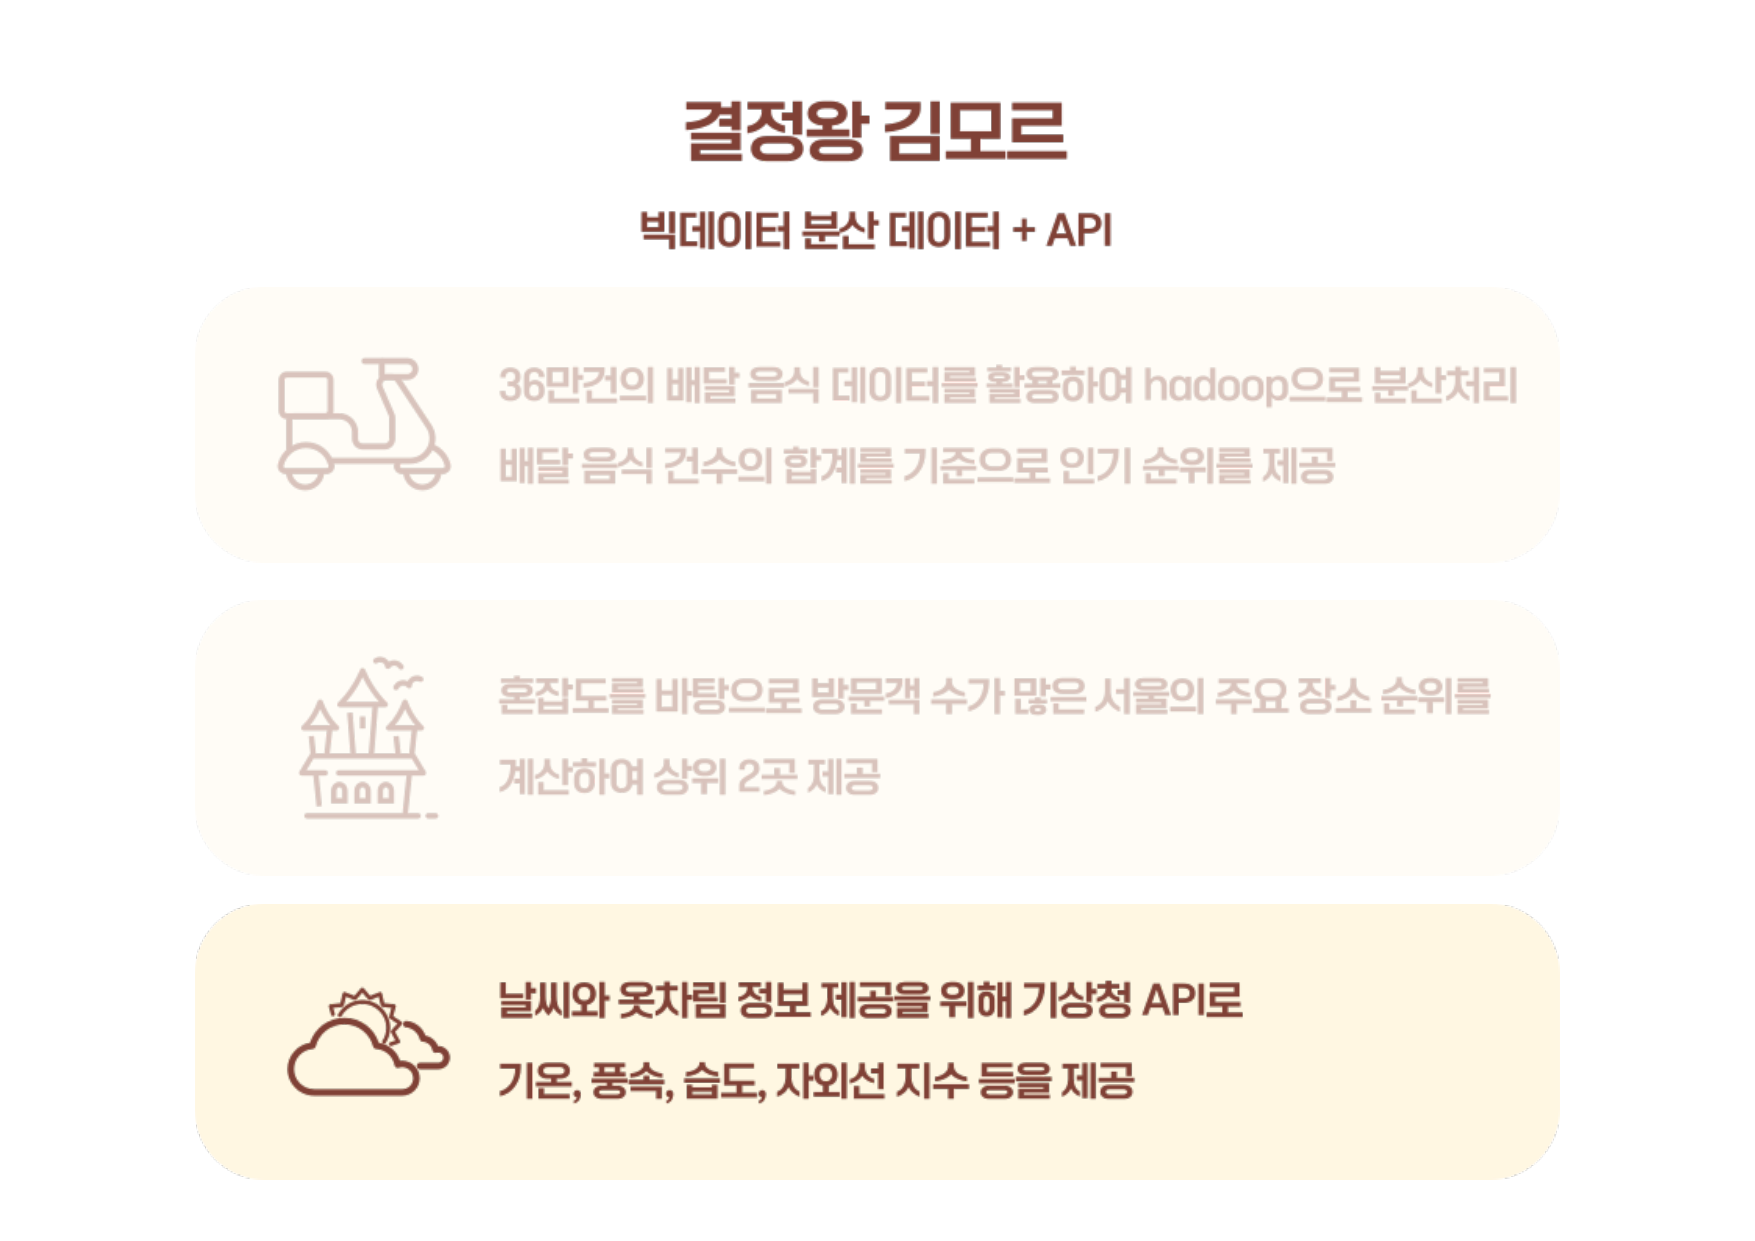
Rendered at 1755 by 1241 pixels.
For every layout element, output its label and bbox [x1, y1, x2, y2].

text_box [253, 622, 485, 855]
text_box [194, 600, 1560, 876]
text_box [194, 287, 1560, 563]
picture [491, 967, 1271, 1130]
picture [491, 663, 1520, 826]
picture [344, 196, 1133, 273]
text_box [249, 308, 481, 540]
picture [491, 352, 1538, 515]
picture [579, 77, 1101, 194]
text_box [194, 904, 1560, 1180]
text_box [253, 926, 485, 1158]
